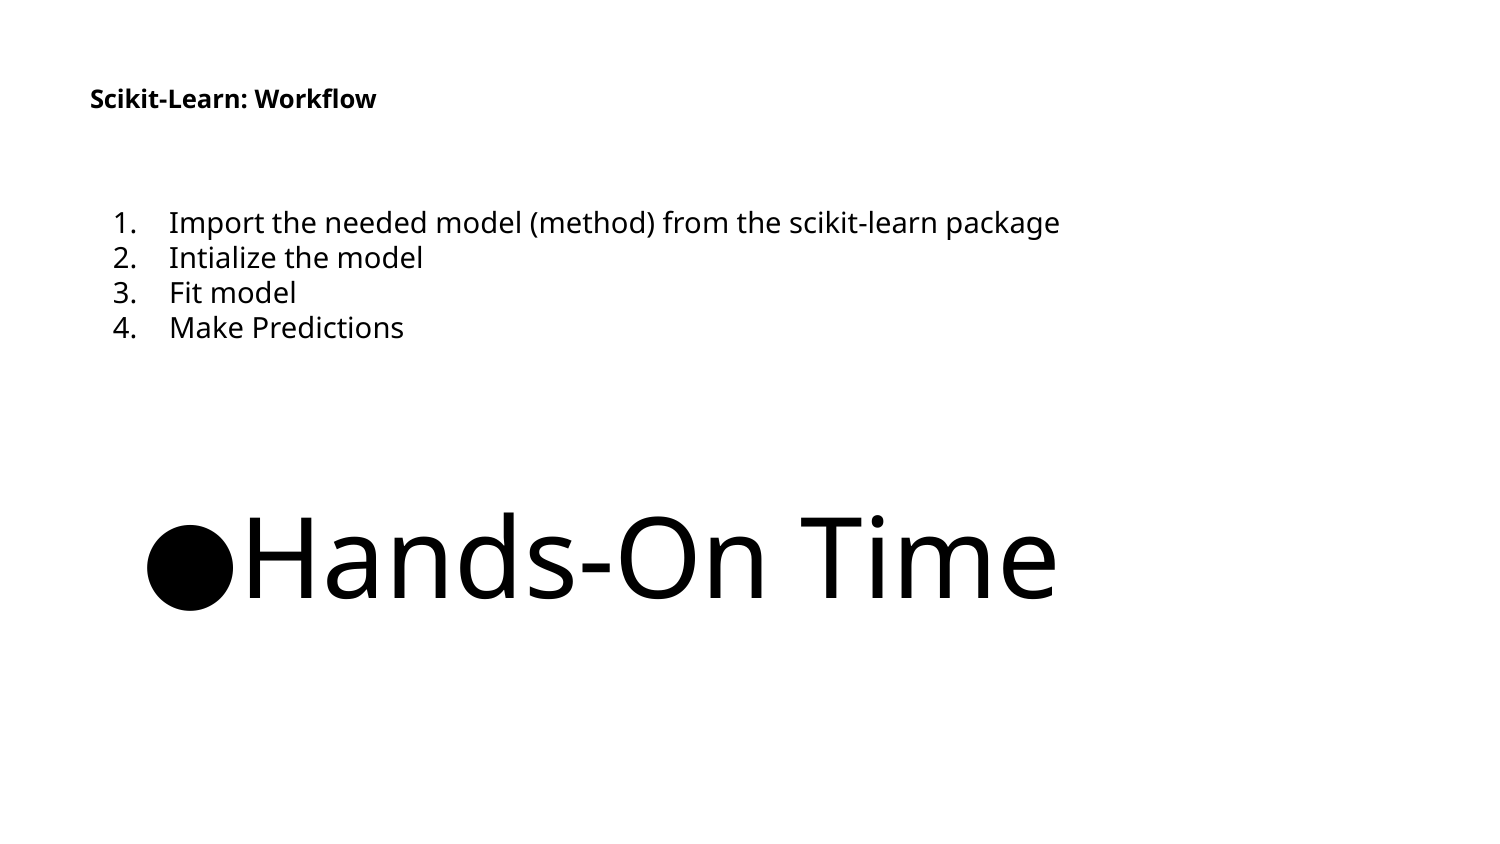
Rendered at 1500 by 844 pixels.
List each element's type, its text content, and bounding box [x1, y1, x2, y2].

title Scikit-Learn: Workflow [75, 67, 1425, 129]
text_box Hands-On Time [103, 471, 1272, 760]
list Import the needed model (method) from the scikit-learn package Intialize the model Fit model Make Predictions [75, 189, 1425, 777]
